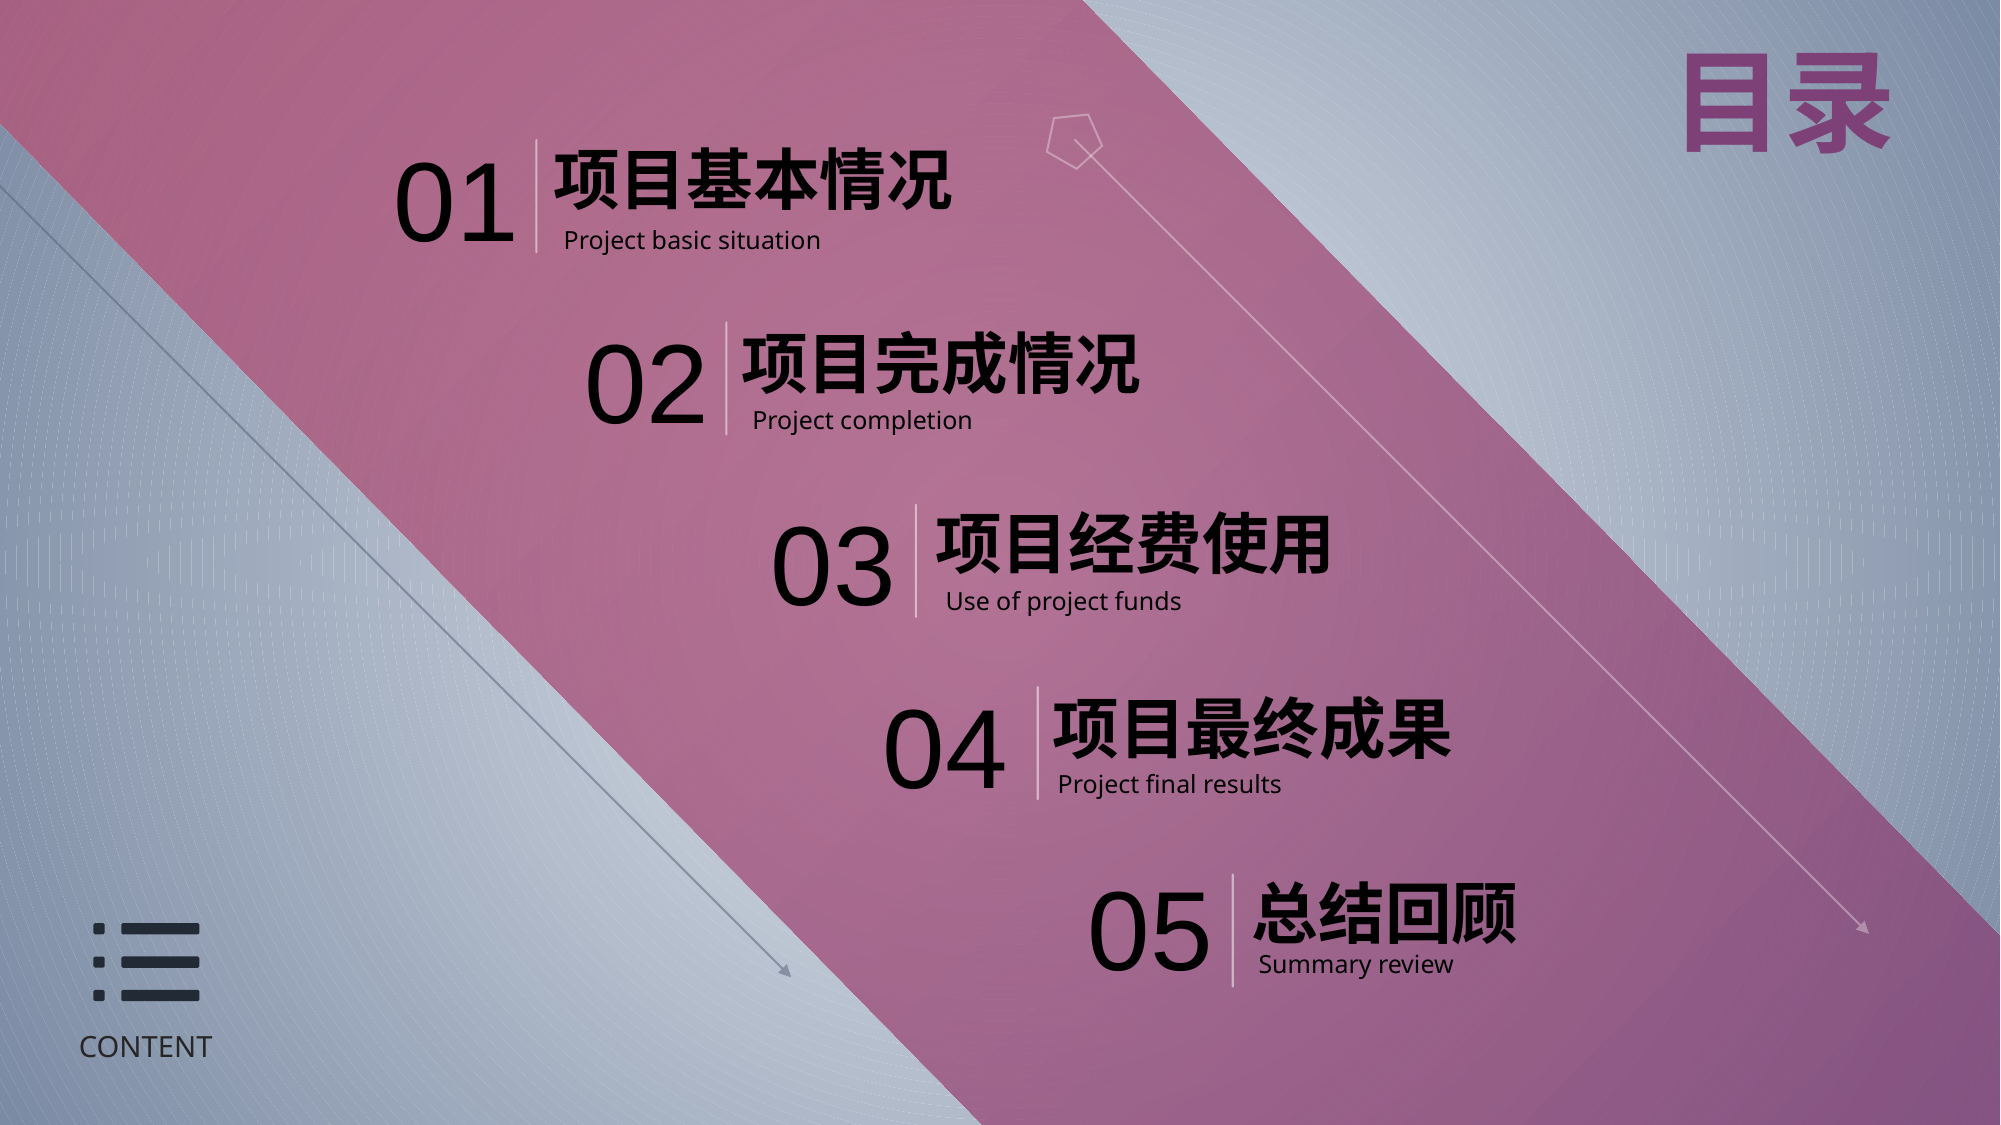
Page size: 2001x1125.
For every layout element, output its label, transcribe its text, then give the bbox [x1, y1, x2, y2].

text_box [1047, 110, 1869, 934]
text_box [832, 494, 1365, 819]
text_box 目录 [1593, 23, 1975, 174]
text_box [93, 923, 200, 1002]
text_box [343, 120, 974, 272]
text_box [792, 485, 1495, 807]
text_box CONTENT [48, 1020, 243, 1071]
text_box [1037, 849, 1552, 1002]
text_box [0, 183, 792, 978]
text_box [792, 302, 1162, 455]
